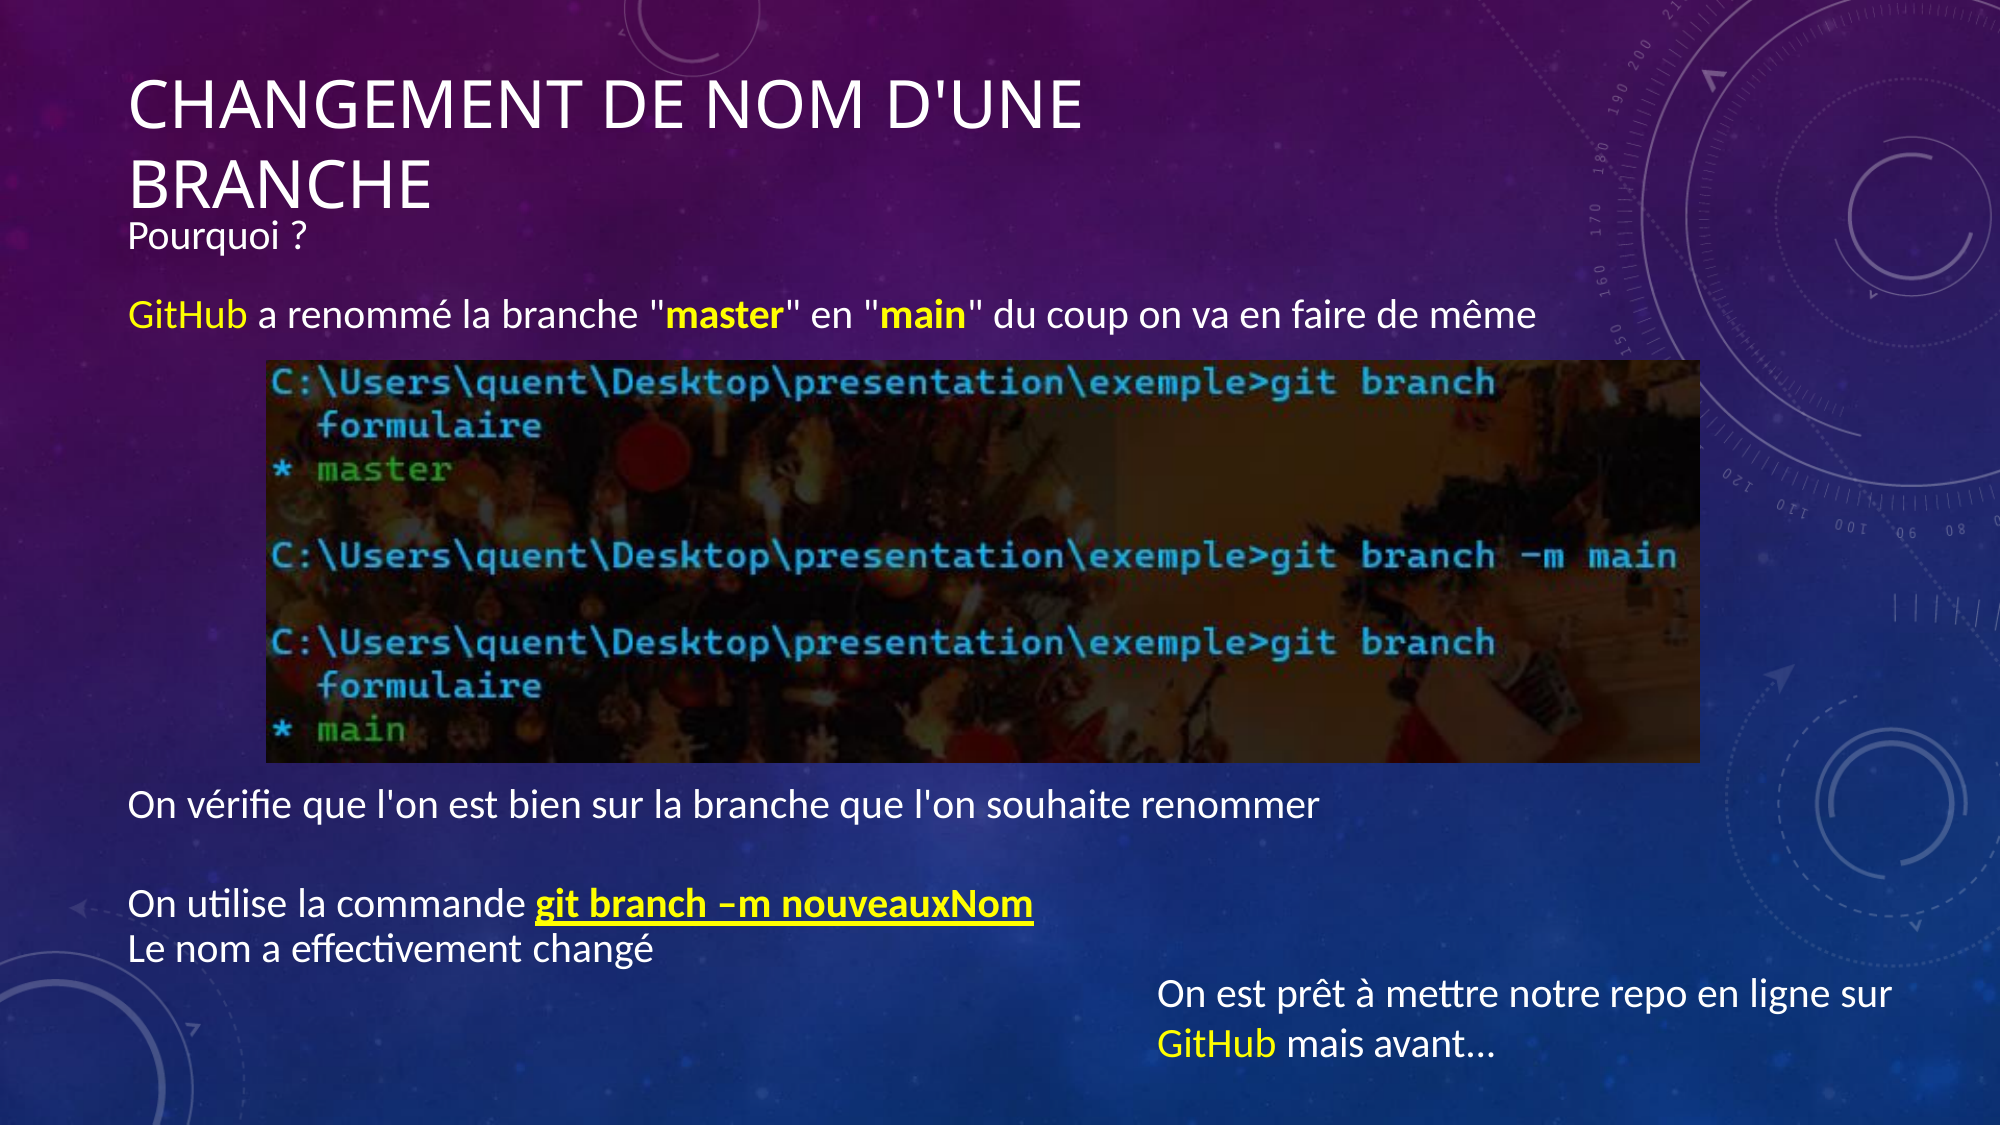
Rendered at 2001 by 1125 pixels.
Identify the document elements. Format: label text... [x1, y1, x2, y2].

text_box Pourquoi ? GitHub a renommé la branche "master" en "main" du coup on va en faire de même [125, 176, 1540, 337]
picture [0, 0, 2000, 1125]
title CHANGEMENT DE NOM D'UNE BRANCHE [125, 59, 1234, 176]
text_box On vérifie que l'on est bien sur la branche que l'on souhaite renommer On utilise la commande git branch –m nouveauxNom Le nom a effectivement changé On est prêt à mettre notre repo en ligne sur GitHub mais avant... [125, 774, 1900, 1066]
